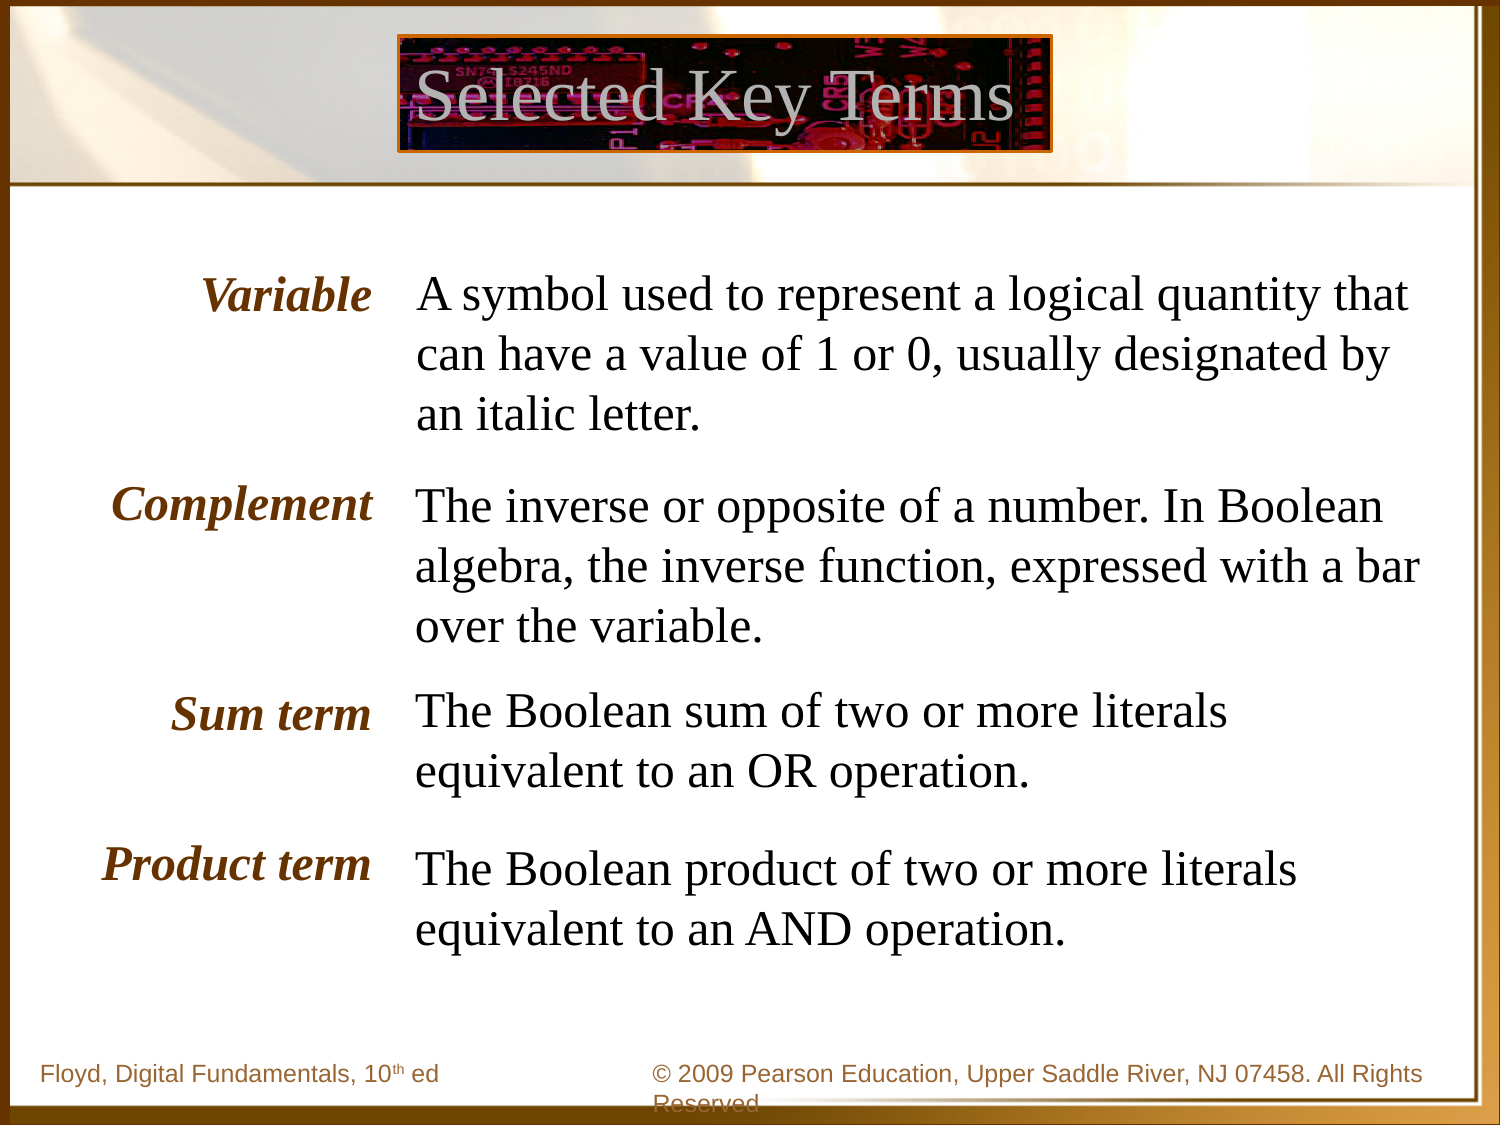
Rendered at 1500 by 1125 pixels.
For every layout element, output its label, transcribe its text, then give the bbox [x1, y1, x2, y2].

text_box [3, 0, 1500, 1125]
text_box [237, 242, 1313, 328]
text_box Variable Complement Sum term Product term [24, 253, 388, 988]
text_box The inverse or opposite of a number. In Boolean algebra, the inverse function, expressed with a bar over the variable. [399, 465, 1463, 661]
text_box A symbol used to represent a logical quantity that can have a value of 1 or 0, usually designated by an italic letter. [400, 253, 1463, 448]
picture [399, 37, 1050, 150]
text_box The Boolean sum of two or more literals equivalent to an OR operation. [399, 670, 1463, 806]
text_box The Boolean product of two or more literals equivalent to an AND operation. [399, 827, 1463, 963]
